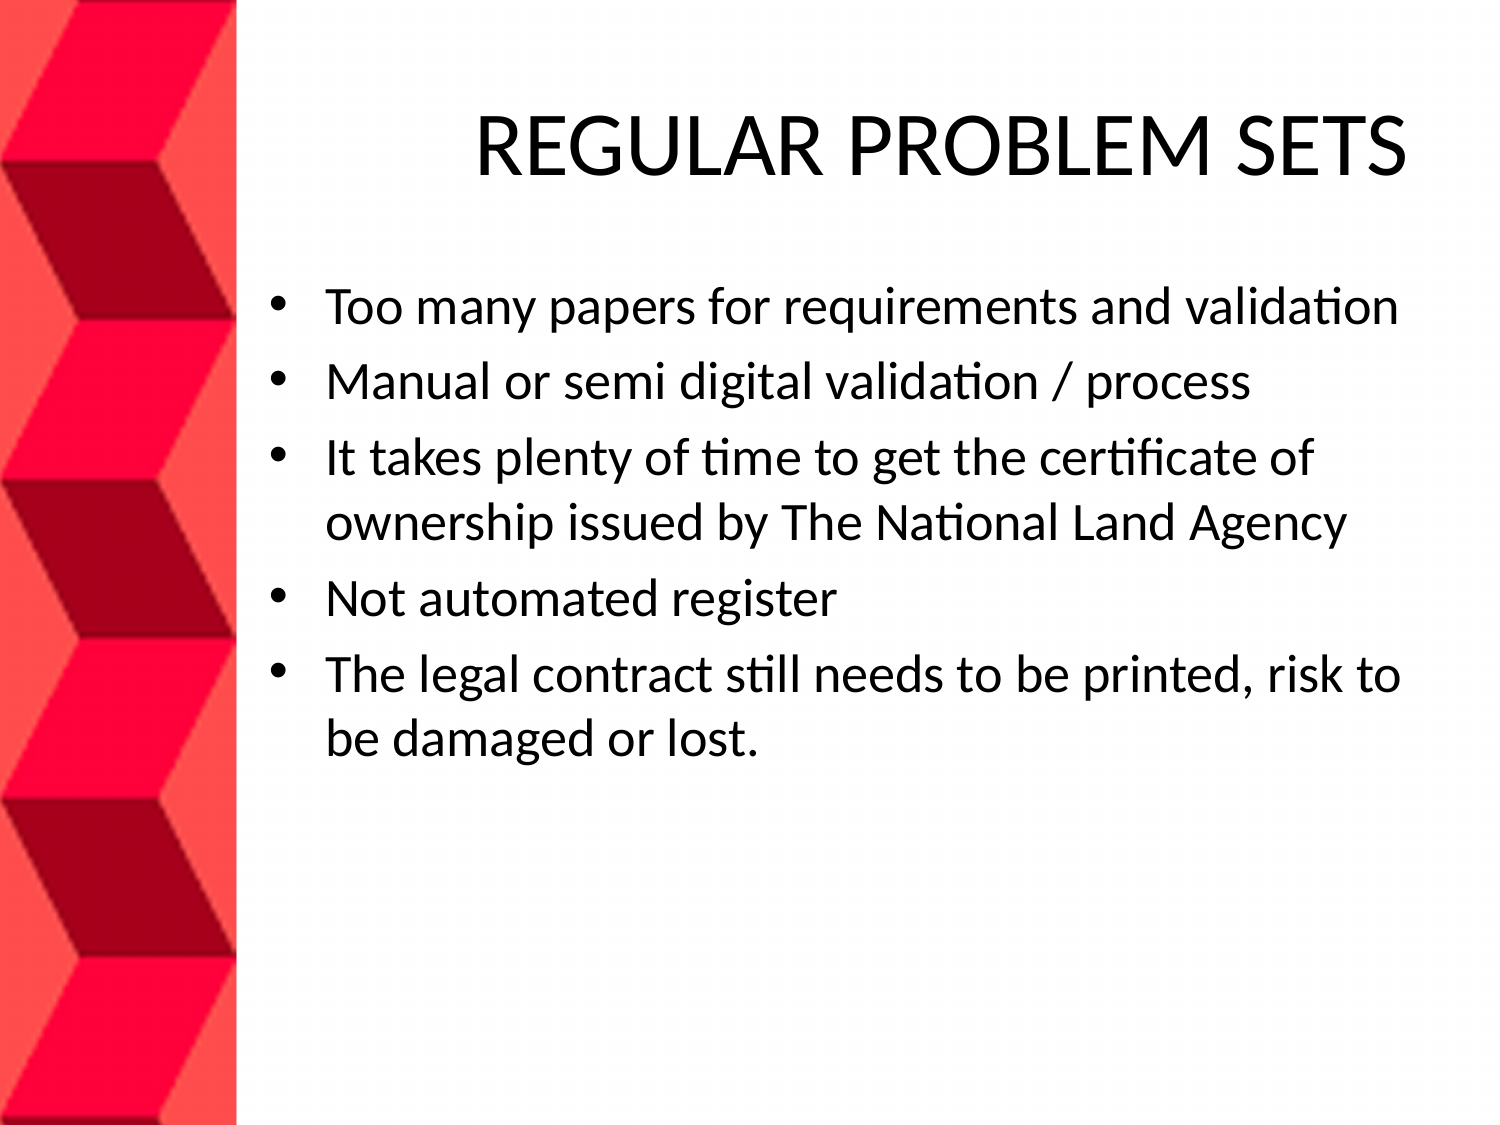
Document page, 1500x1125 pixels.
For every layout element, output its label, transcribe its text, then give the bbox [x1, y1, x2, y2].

list Too many papers for requirements and validation Manual or semi digital validation / process It takes plenty of time to get the certificate of ownership issued by The National Land Agency Not automated register The legal contract still needs to be printed, risk to be damaged or lost. [253, 262, 1425, 787]
picture [0, 0, 1500, 1125]
title REGULAR PROBLEM SETS [75, 45, 1425, 233]
